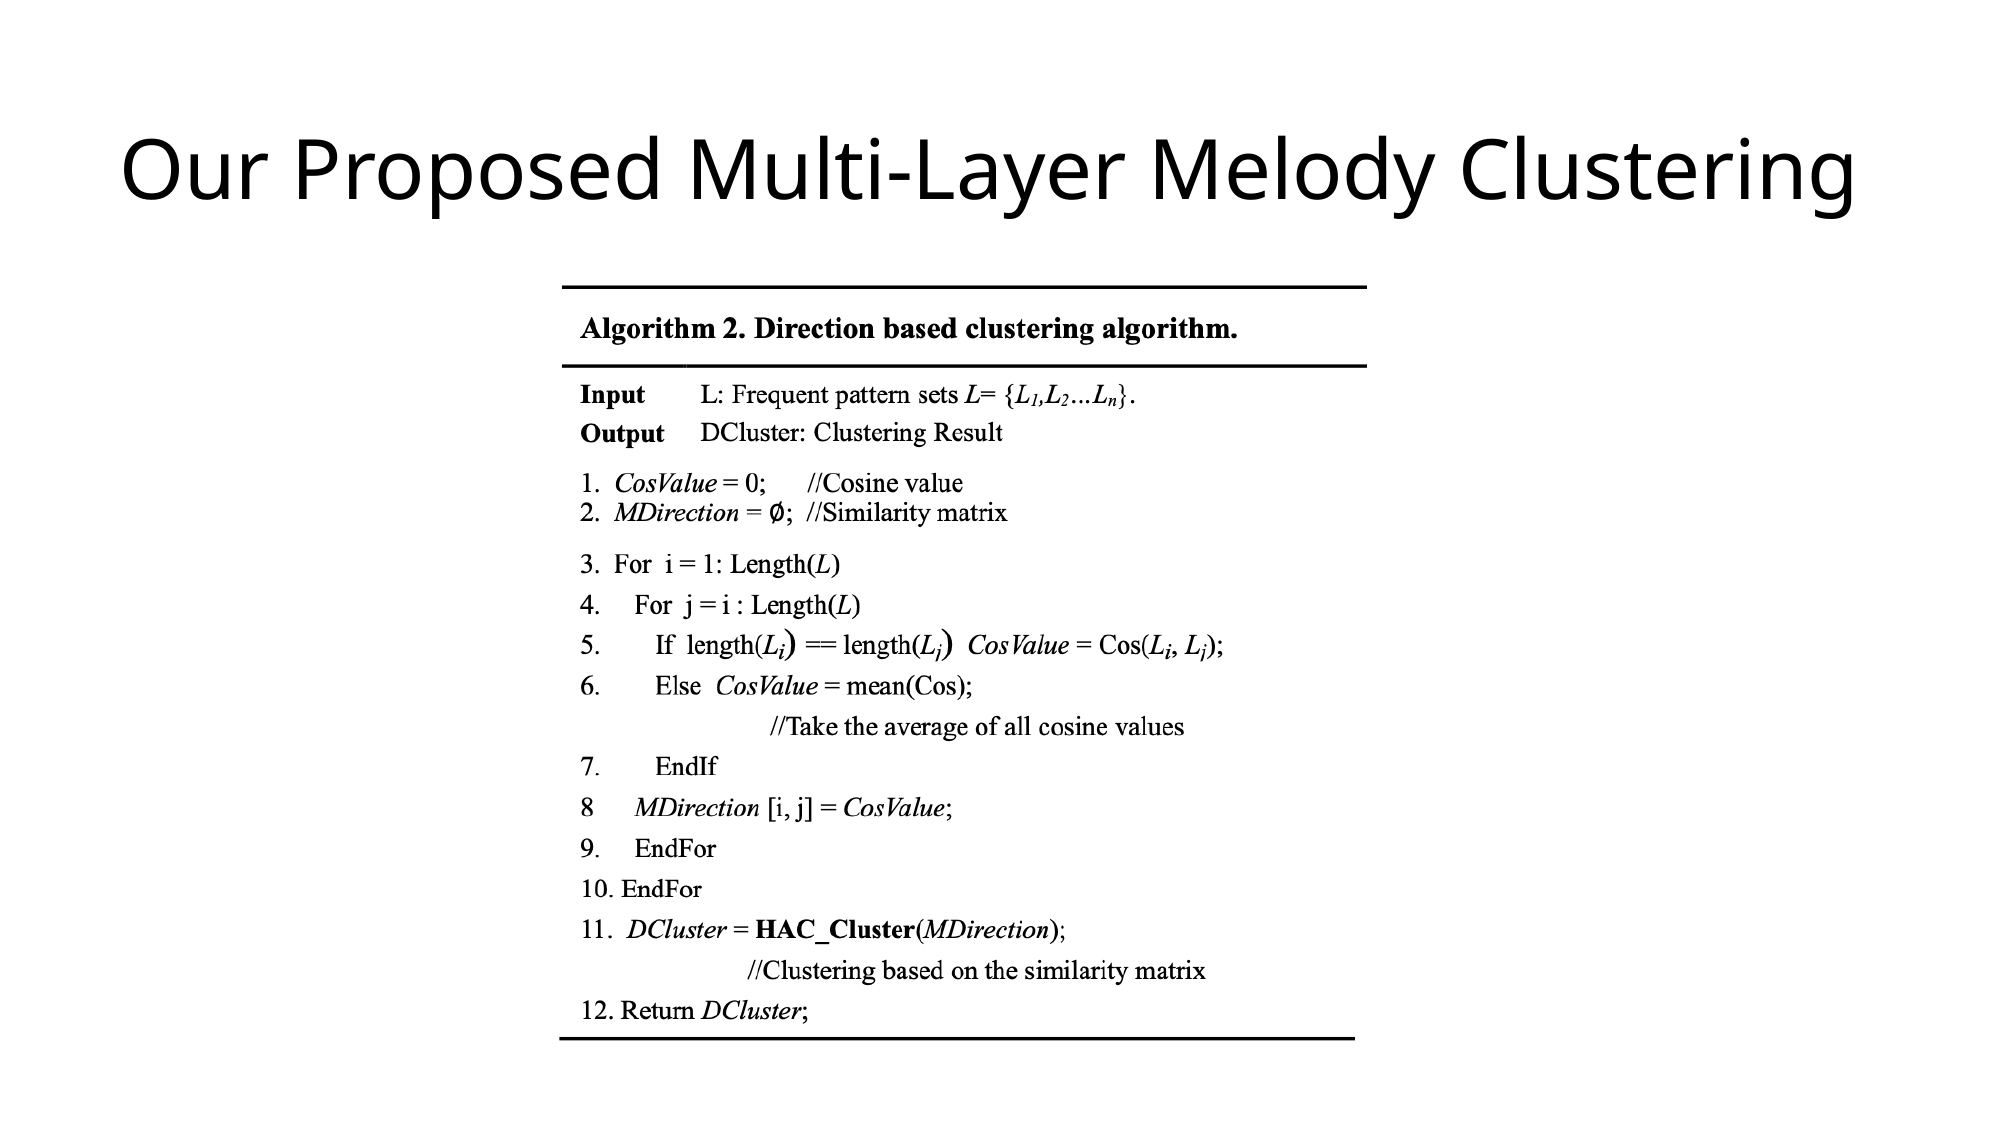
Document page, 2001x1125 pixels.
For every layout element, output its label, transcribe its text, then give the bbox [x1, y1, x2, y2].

title Our Proposed Multi-Layer Melody Clustering [104, 63, 1896, 281]
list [555, 273, 1367, 1057]
